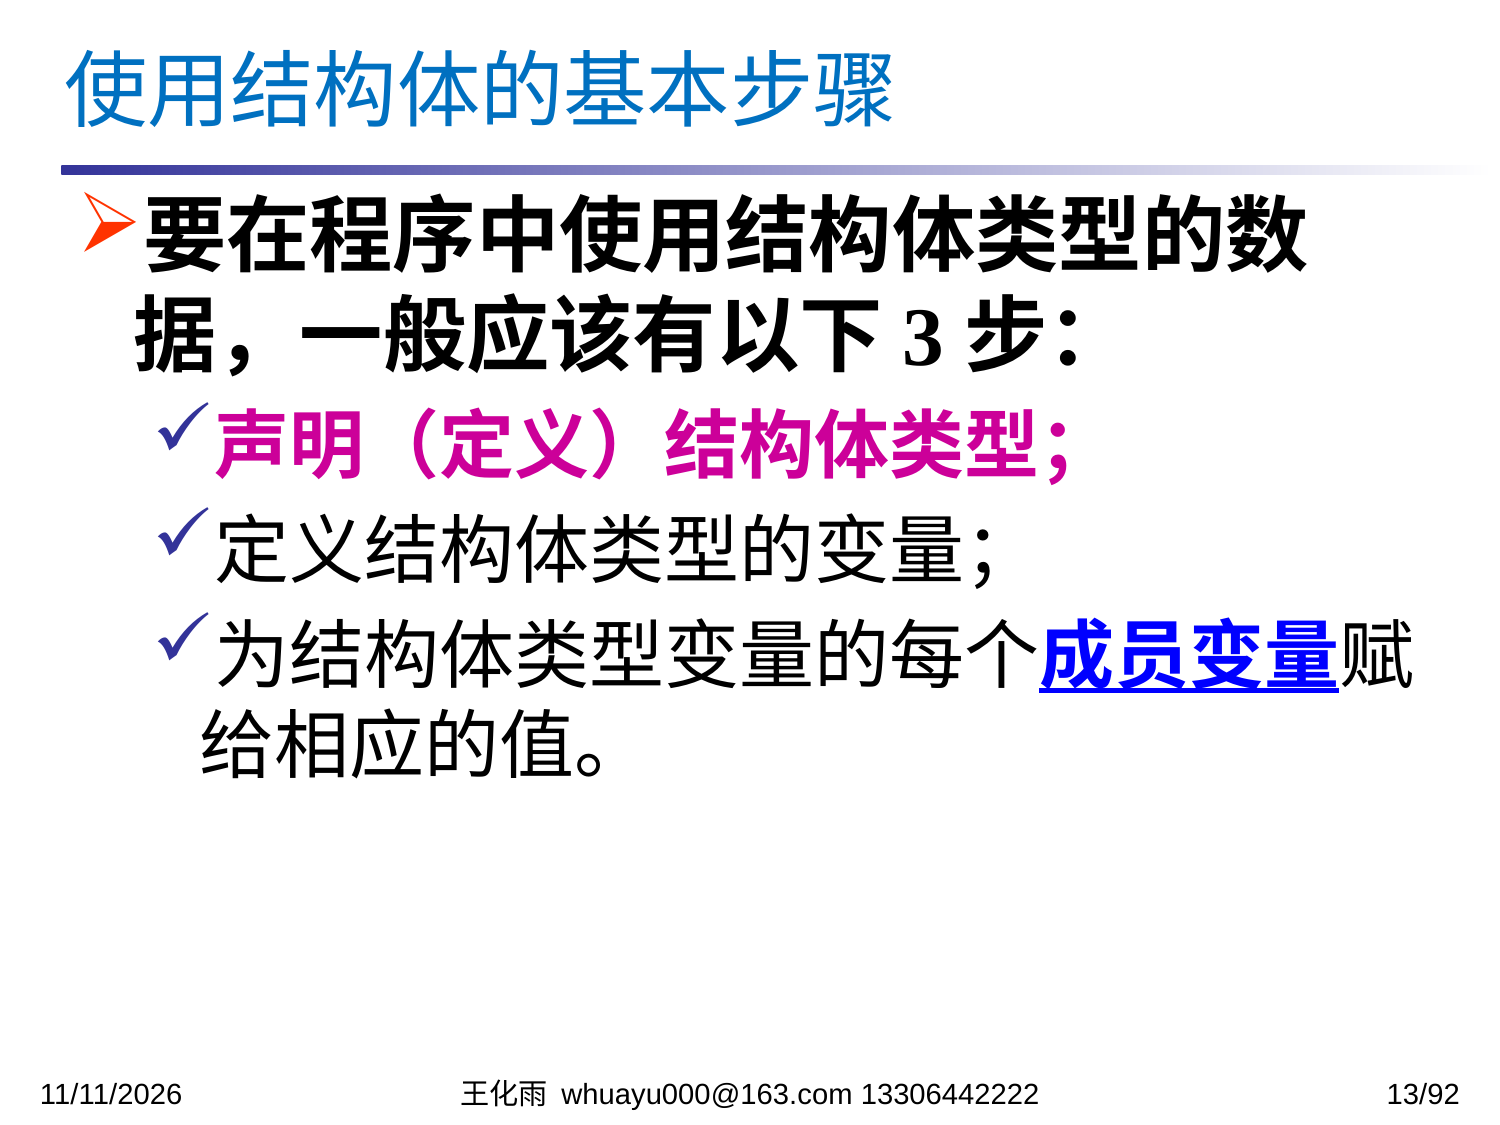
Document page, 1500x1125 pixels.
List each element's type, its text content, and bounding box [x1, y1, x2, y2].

footer 王化雨 whuayu000@163.com 13306442222 [387, 1074, 1113, 1103]
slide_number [24, 1074, 376, 1103]
slide_number 13/92 [1187, 1074, 1476, 1103]
text_box 使用结构体的基本步骤 [49, 24, 1451, 150]
text_box 要在程序中使用结构体类型的数据，一般应该有以下3步： 声明（定义）结构体类型； 定义结构体类型的变量； 为结构体类型变量的每个成员变量赋给相应的值。 [62, 174, 1464, 1013]
